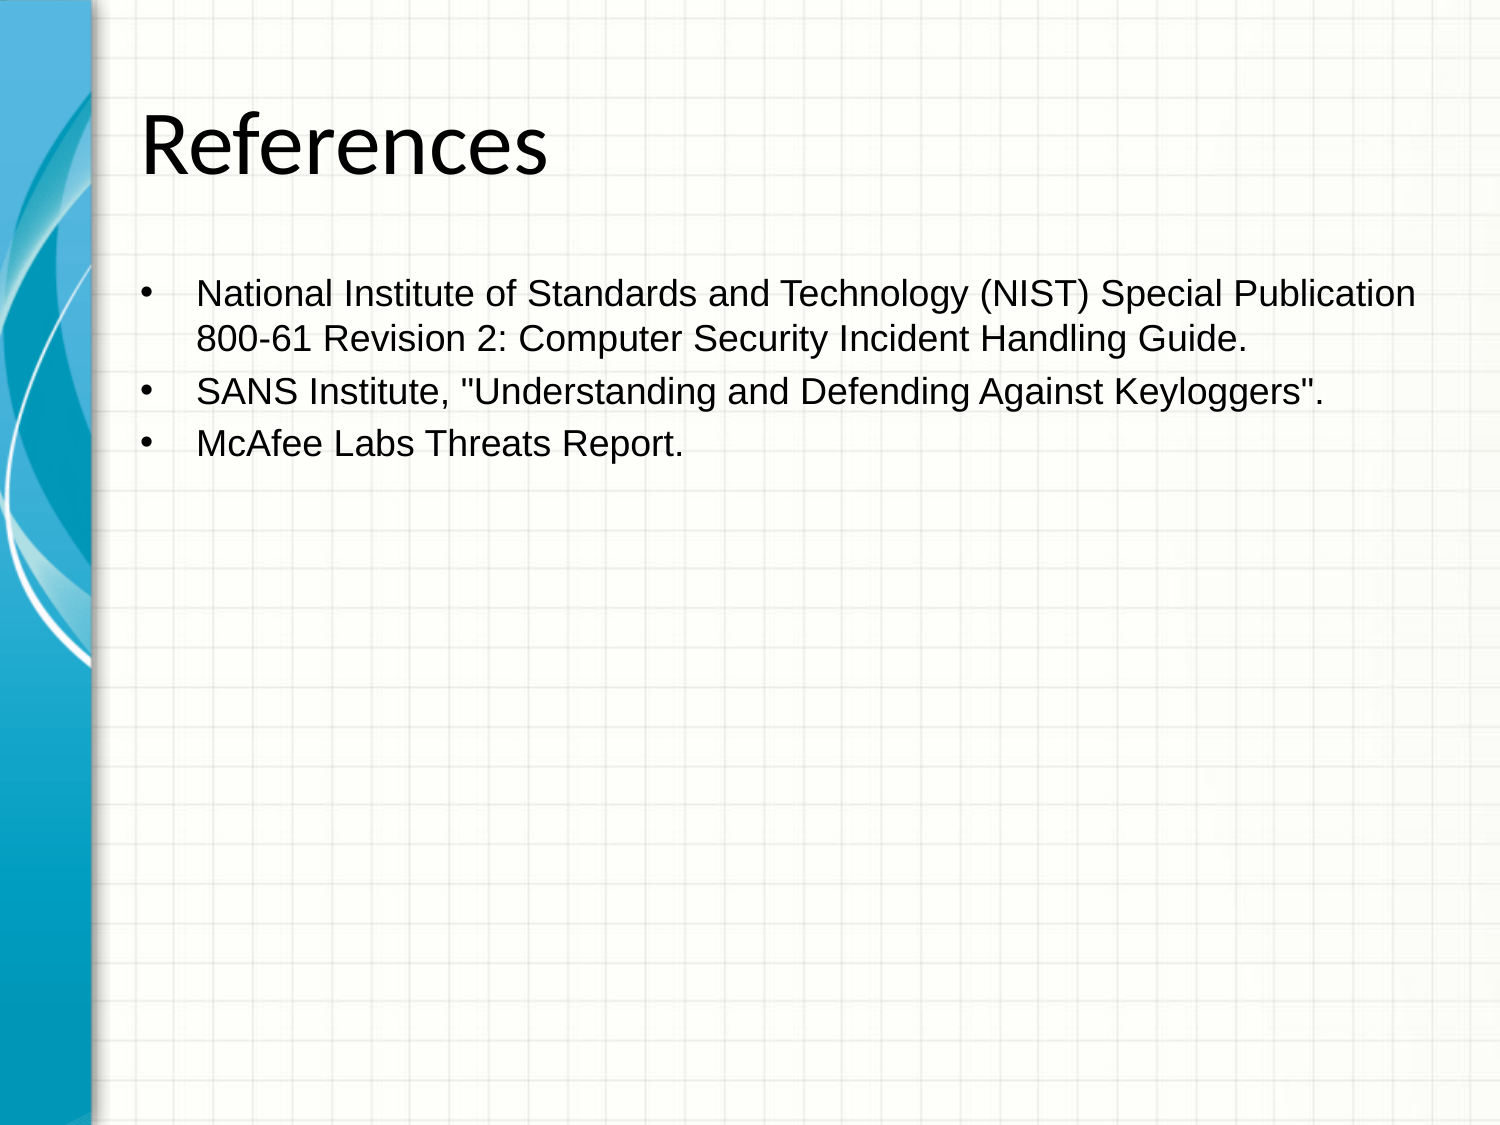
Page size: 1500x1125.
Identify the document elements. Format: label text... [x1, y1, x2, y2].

list National Institute of Standards and Technology (NIST) Special Publication 800-61 Revision 2: Computer Security Incident Handling Guide. SANS Institute, "Understanding and Defending Against Keyloggers". McAfee Labs Threats Report. [125, 261, 1450, 967]
picture [0, 0, 1500, 1125]
title References [125, 44, 1450, 232]
